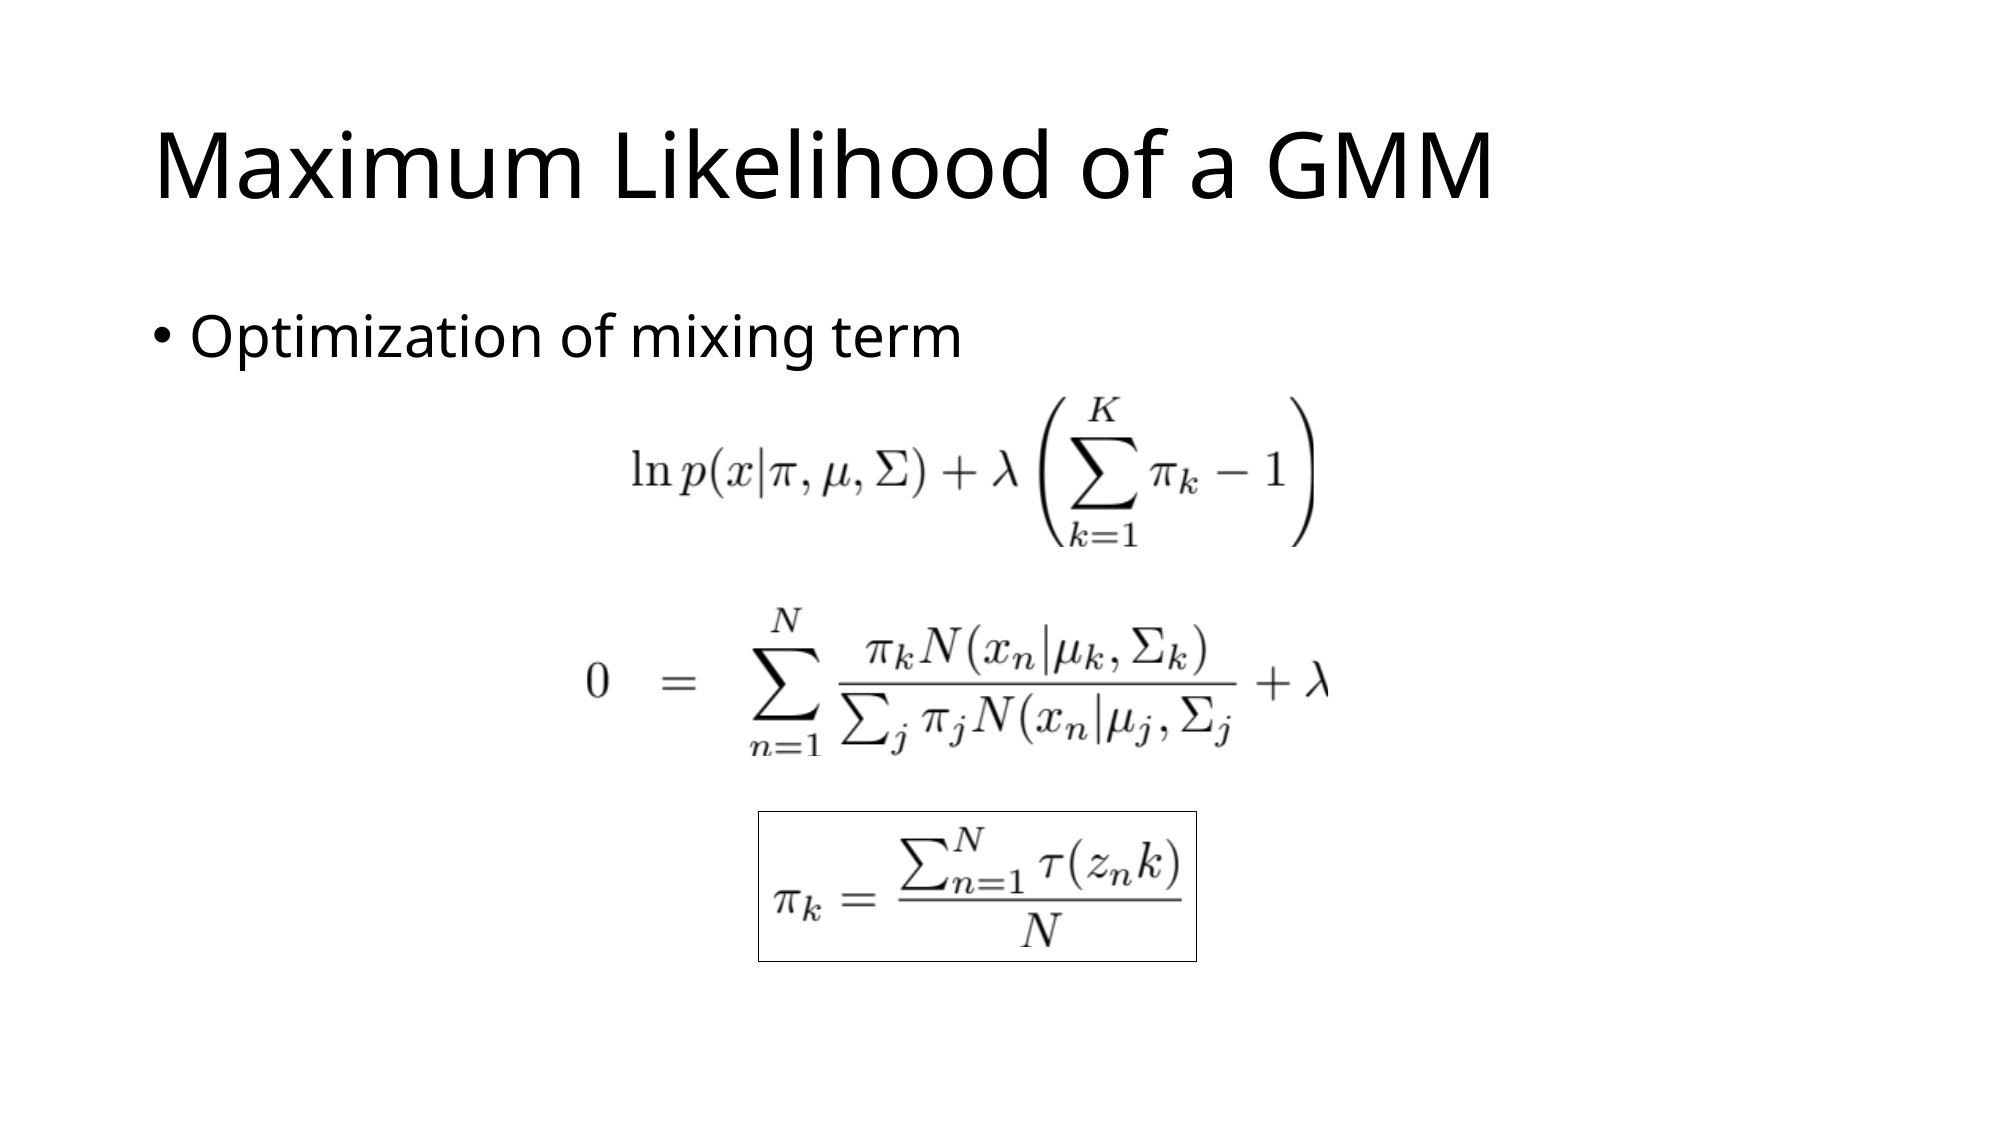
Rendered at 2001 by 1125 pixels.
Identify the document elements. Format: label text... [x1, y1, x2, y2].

picture [586, 607, 1329, 756]
title Maximum Likelihood of a GMM [137, 59, 1863, 278]
list Optimization of mixing term [137, 299, 1863, 1014]
picture [632, 396, 1314, 547]
picture [758, 810, 1197, 962]
